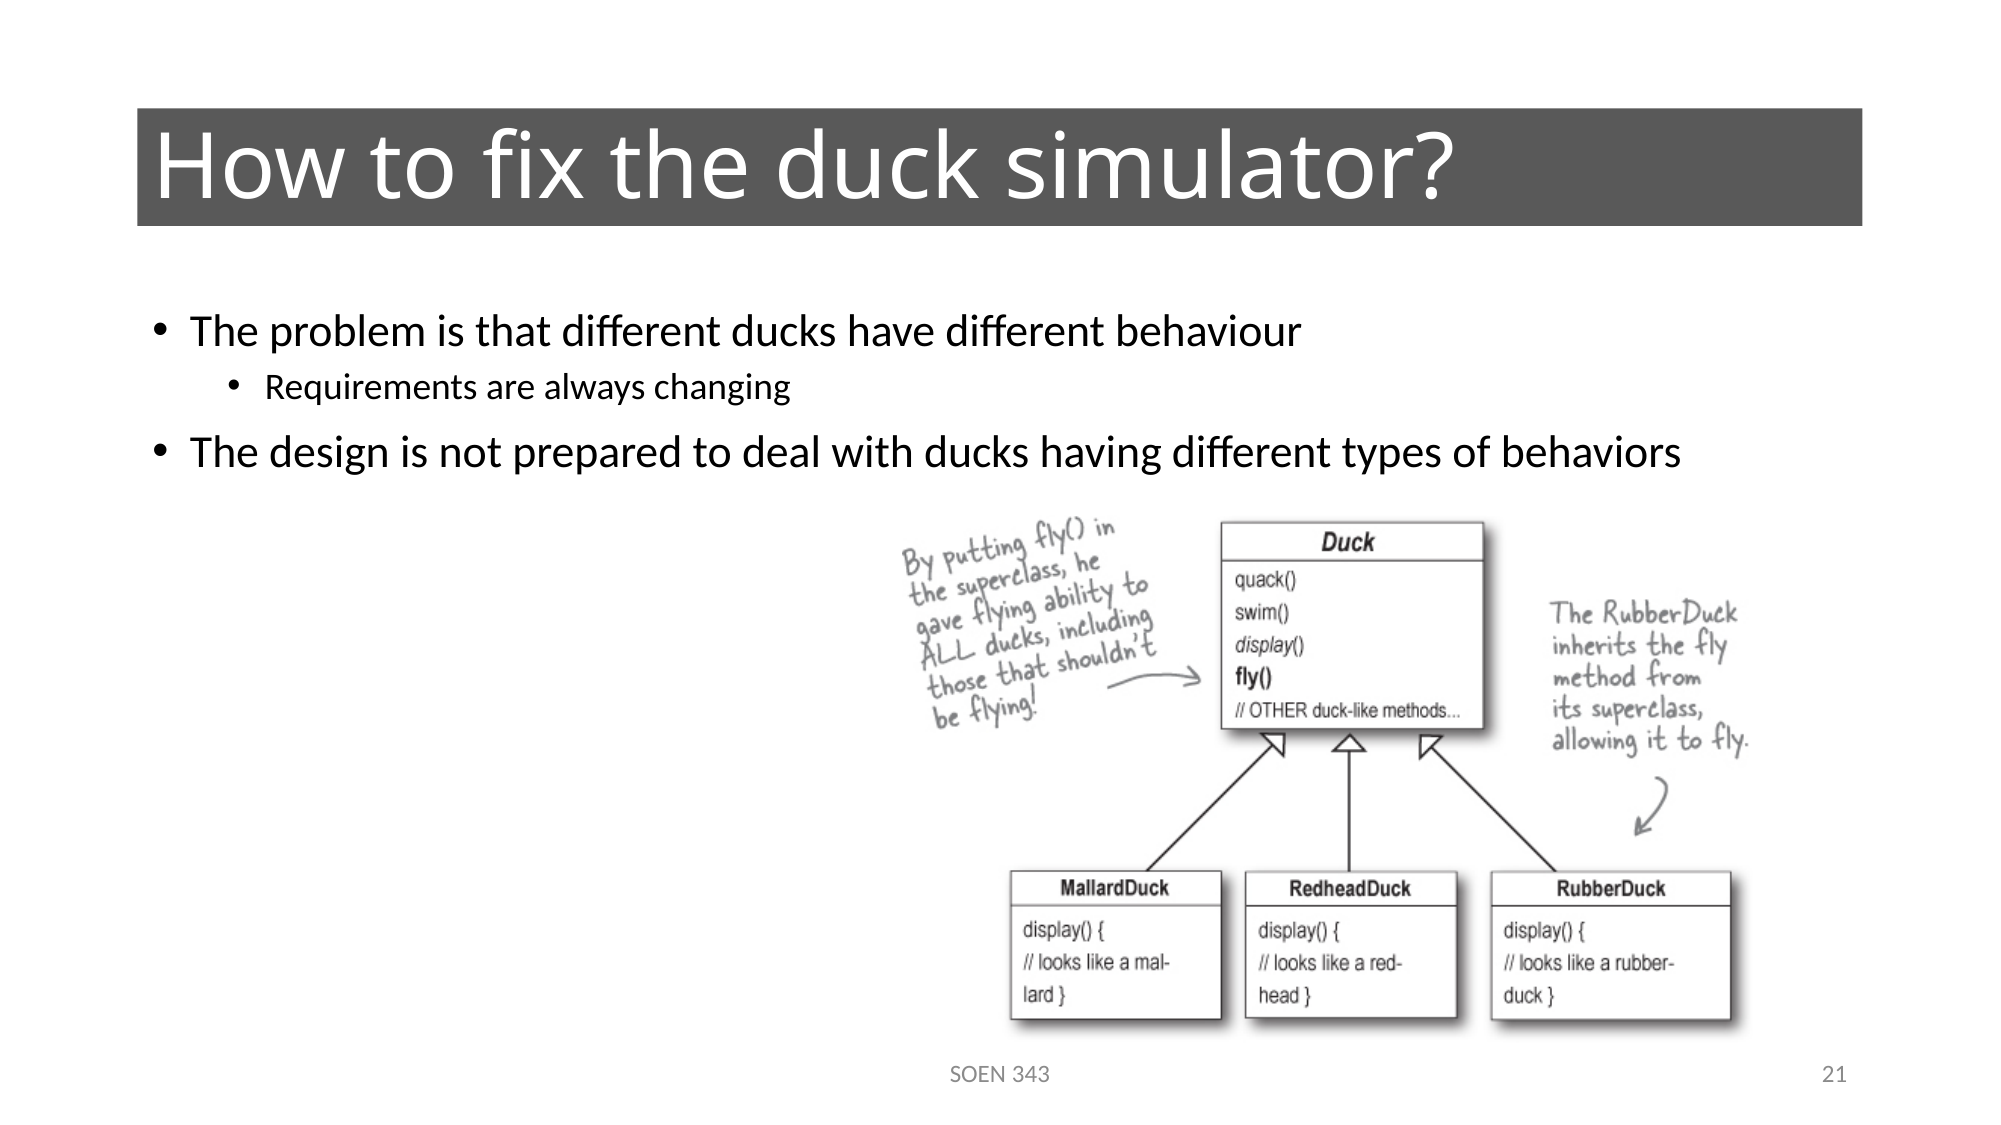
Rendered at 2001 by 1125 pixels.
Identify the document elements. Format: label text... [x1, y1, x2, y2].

list The problem is that different ducks have different behaviour Requirements are always changing The design is not prepared to deal with ducks having different types of behaviors [137, 299, 1863, 1014]
slide_number 21 [1412, 1042, 1863, 1103]
footer SOEN 343 [662, 1042, 1338, 1103]
title How to fix the duck simulator? [137, 59, 1863, 278]
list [902, 515, 1753, 1043]
